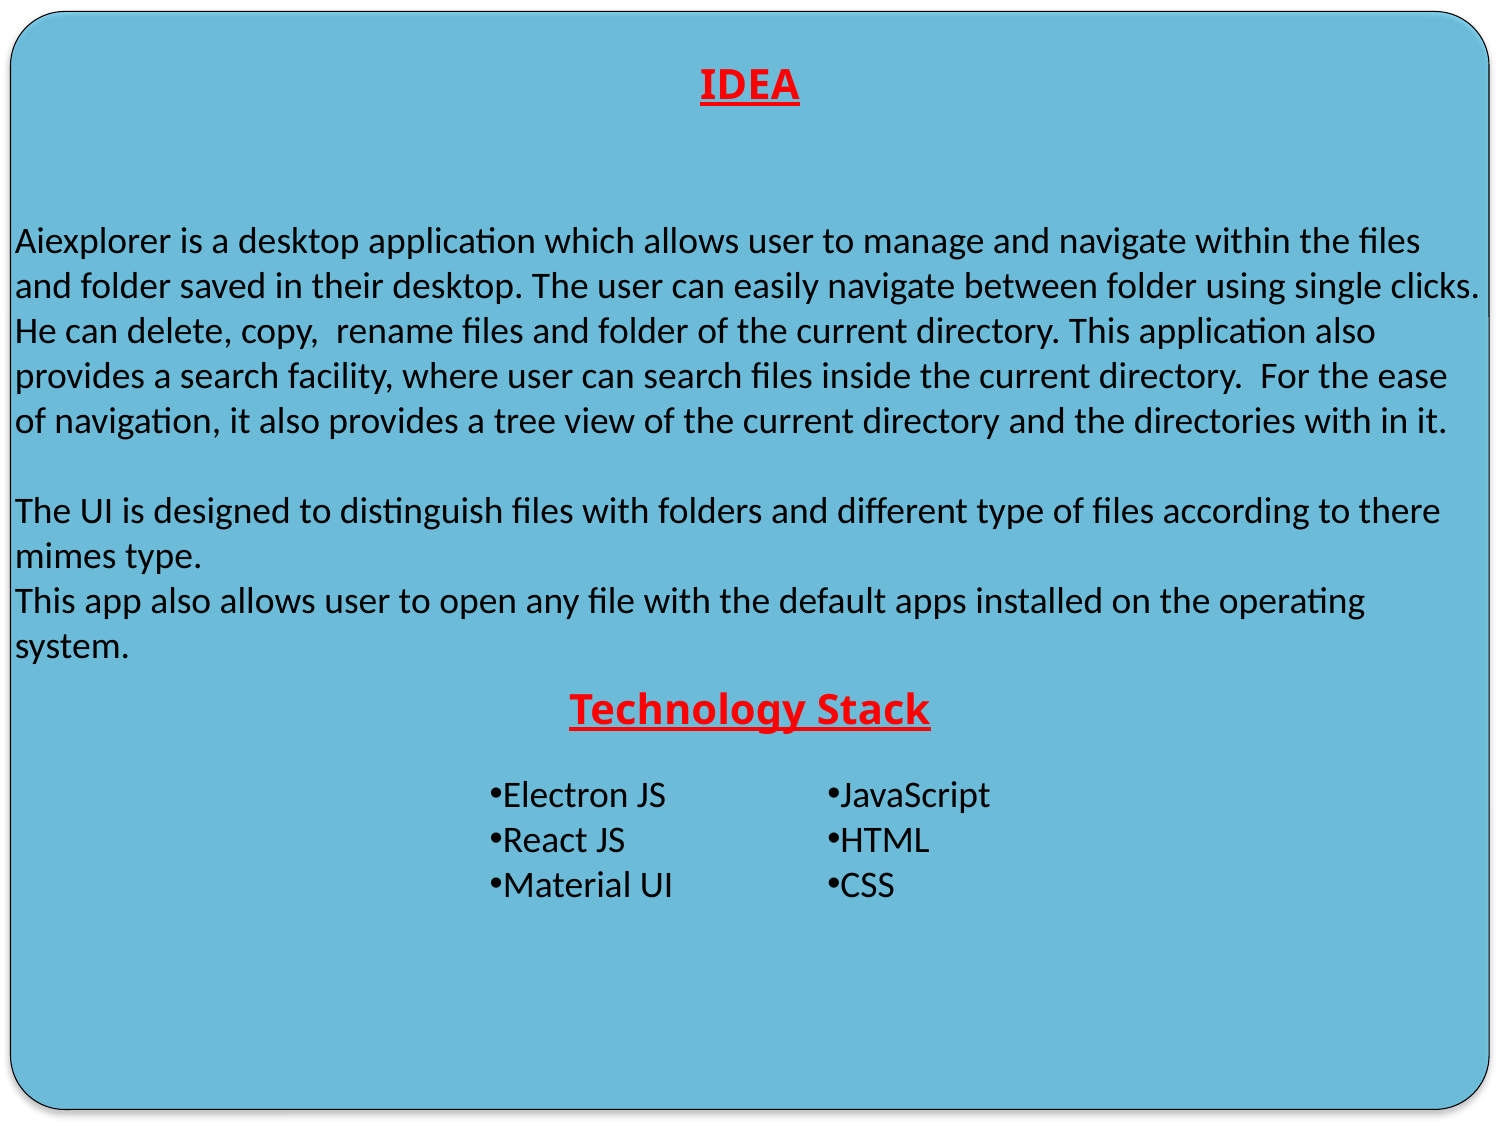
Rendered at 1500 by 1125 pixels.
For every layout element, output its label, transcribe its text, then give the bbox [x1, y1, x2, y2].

text_box IDEA [0, 50, 1500, 115]
text_box Electron JS React JS Material UI [474, 762, 700, 913]
text_box Aiexplorer is a desktop application which allows user to manage and navigate within the files and folder saved in their desktop. The user can easily navigate between folder using single clicks. He can delete, copy, rename files and folder of the current directory. This application also provides a search facility, where user can search files inside the current directory. For the ease of navigation, it also provides a tree view of the current directory and the directories with in it. The UI is designed to distinguish files with folders and different type of files according to there mimes type. This app also allows user to open any file with the default apps installed on the operating system. [0, 208, 1500, 674]
text_box JavaScript HTML CSS [812, 762, 1013, 913]
text_box Technology Stack [0, 675, 1500, 740]
